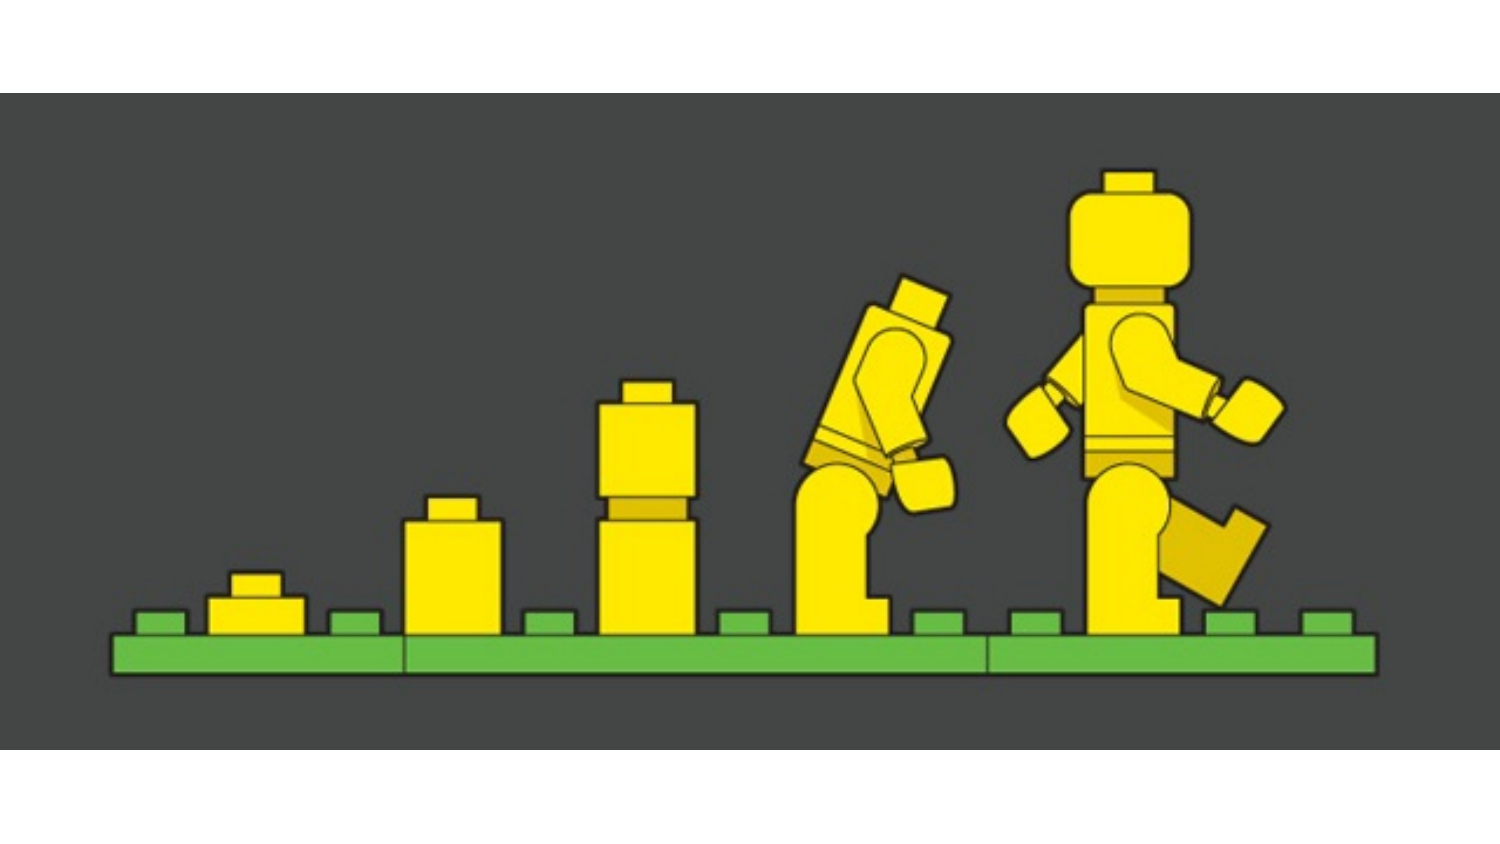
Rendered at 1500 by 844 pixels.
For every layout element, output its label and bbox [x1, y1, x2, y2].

picture [0, 93, 1500, 751]
